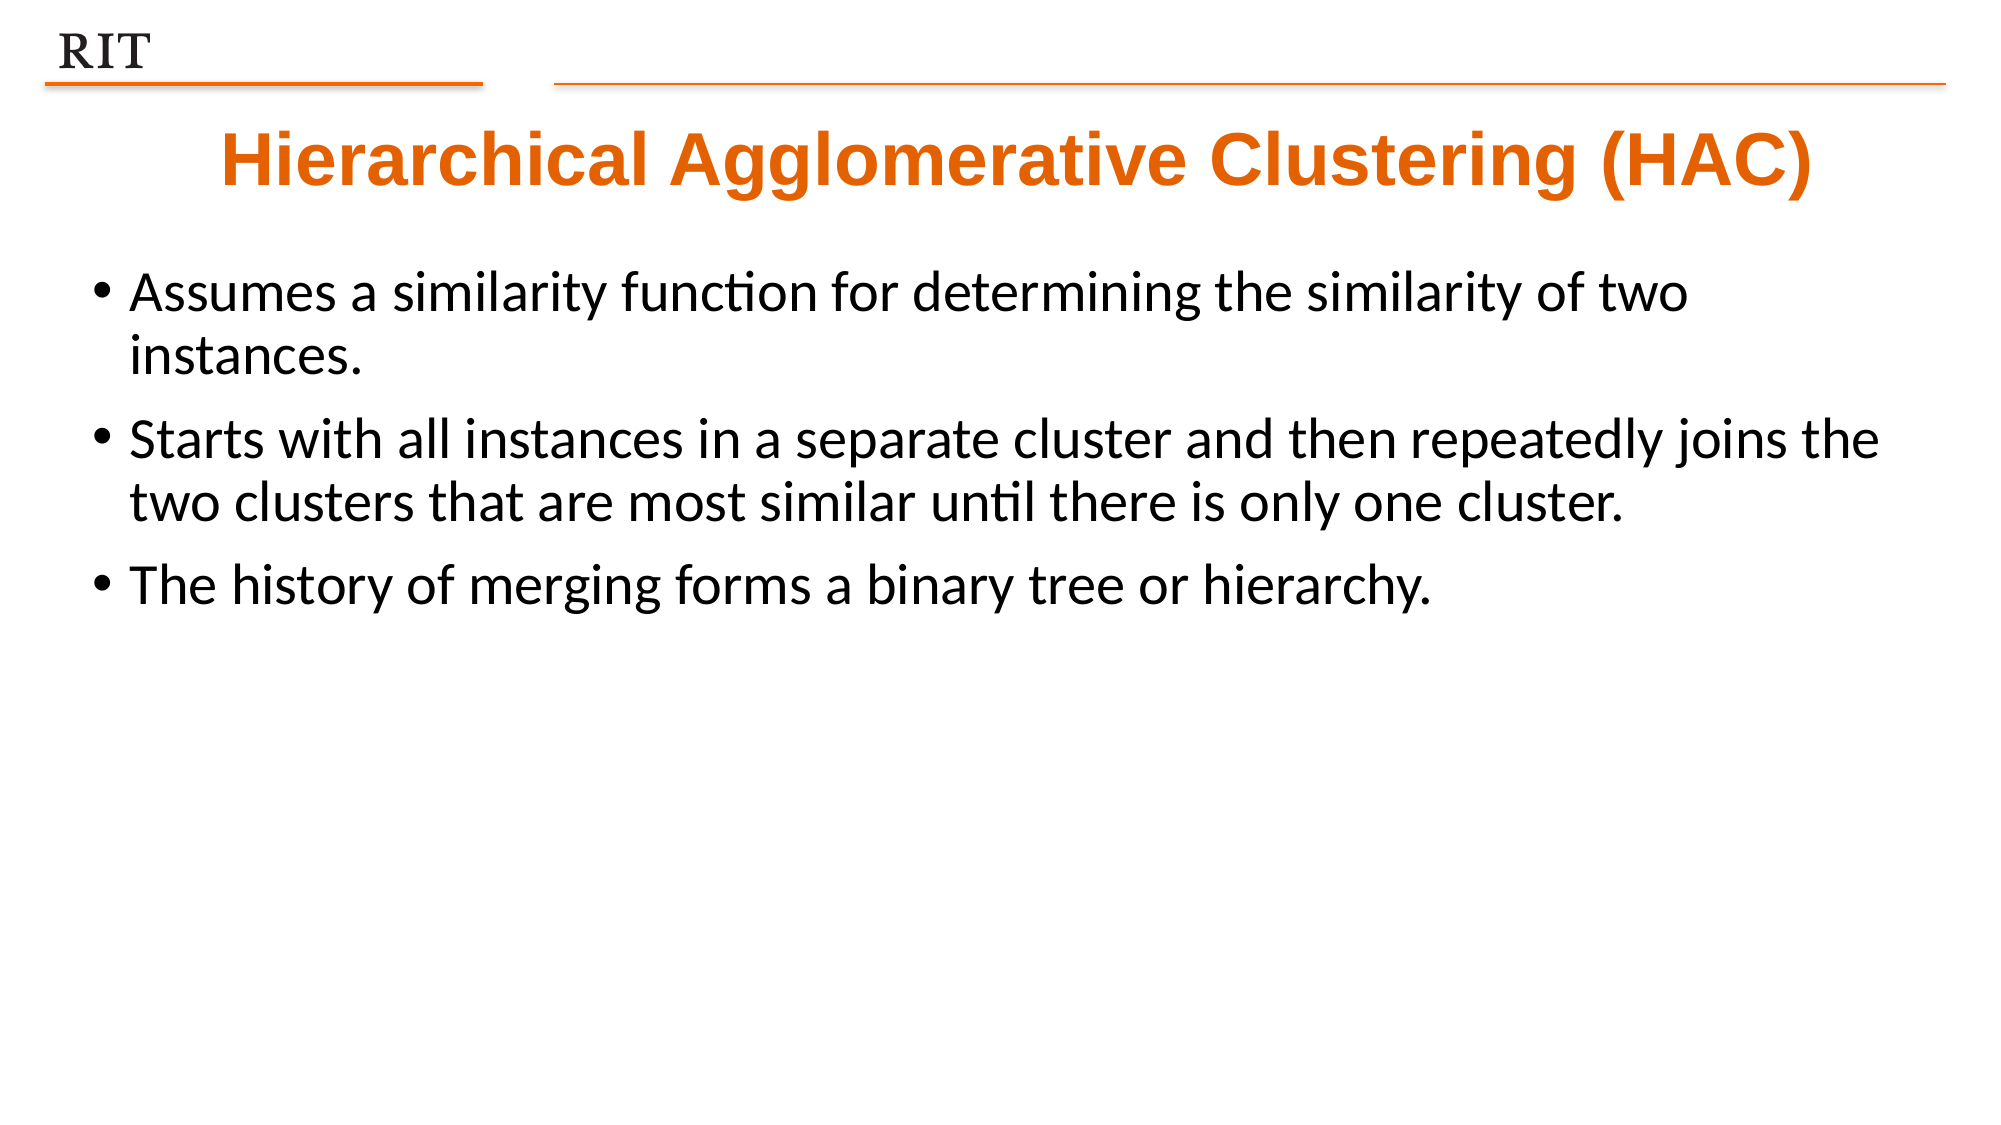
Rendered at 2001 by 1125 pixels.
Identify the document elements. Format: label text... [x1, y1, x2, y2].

title Hierarchical Agglomerative Clustering (HAC) [117, 114, 1918, 198]
text_box Assumes a similarity function for determining the similarity of two instances. Starts with all instances in a separate cluster and then repeatedly joins the two clusters that are most similar until there is only one cluster. The history of merging forms a binary tree or hierarchy. [72, 241, 1928, 1081]
